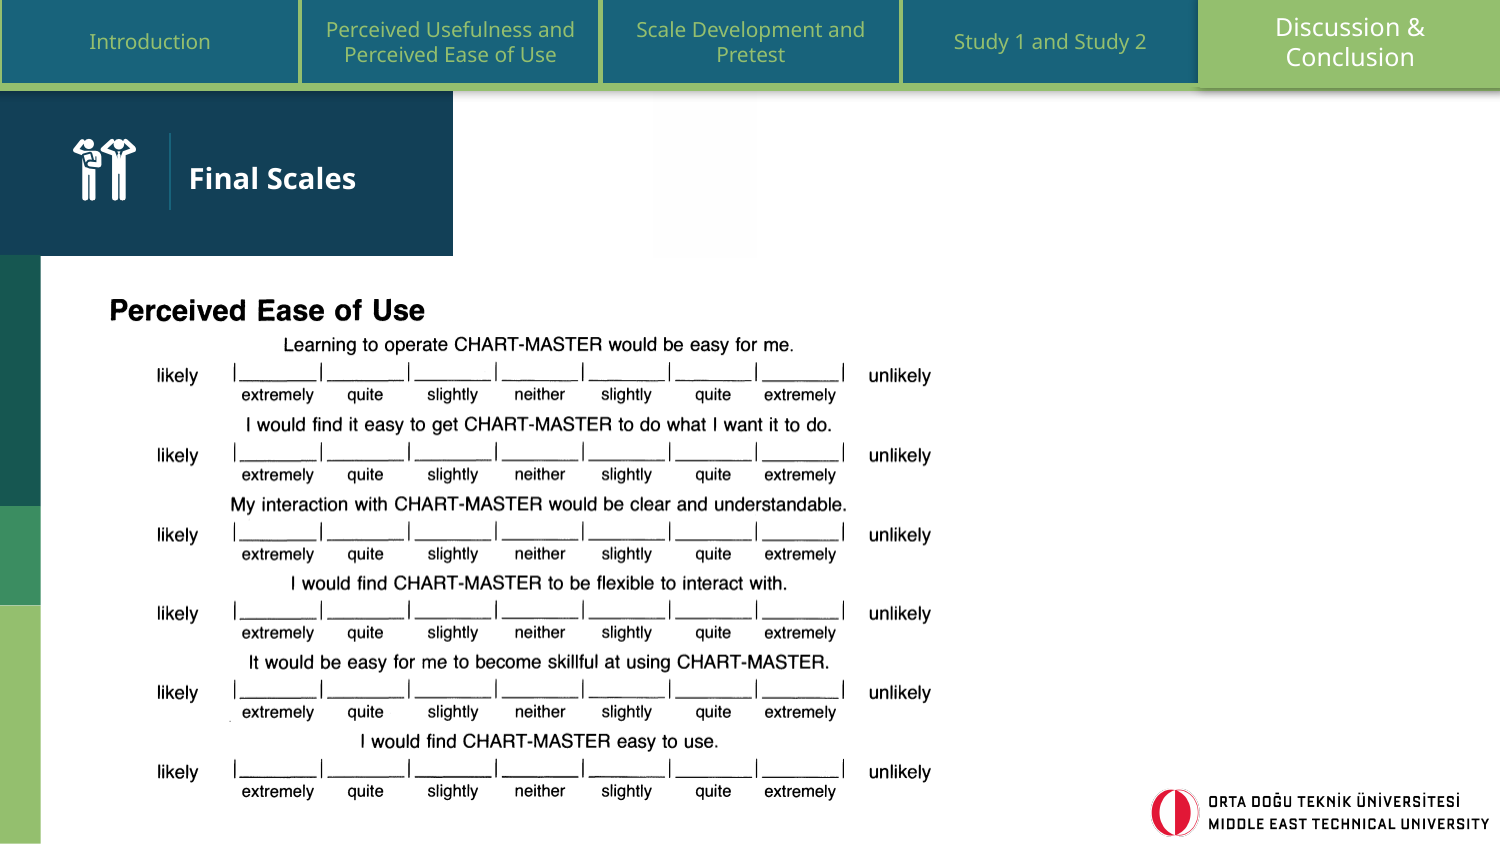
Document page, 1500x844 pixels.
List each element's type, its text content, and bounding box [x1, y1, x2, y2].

title Final Scales [173, 116, 700, 283]
picture [0, 0, 1500, 259]
picture [104, 284, 953, 811]
picture [1146, 786, 1494, 840]
picture [73, 138, 136, 201]
